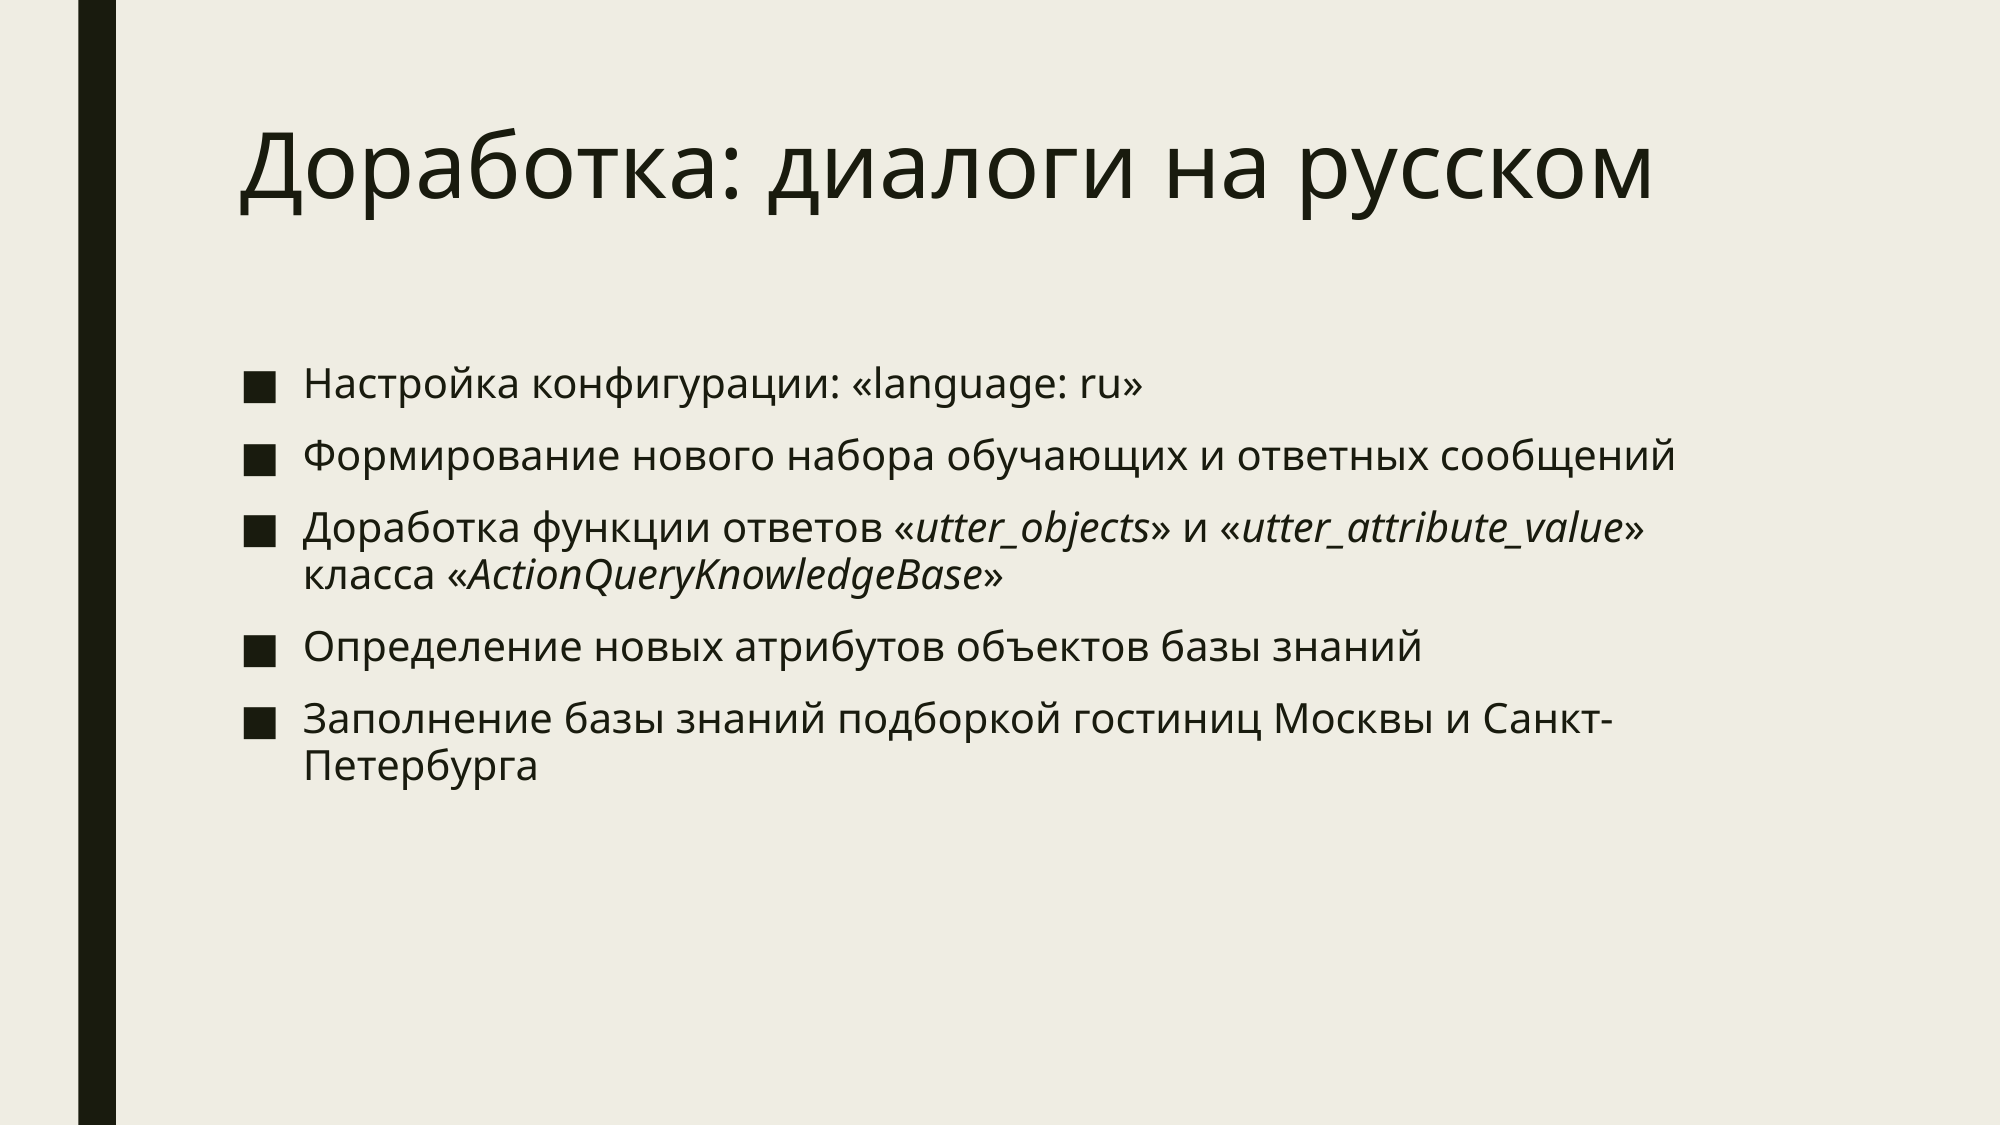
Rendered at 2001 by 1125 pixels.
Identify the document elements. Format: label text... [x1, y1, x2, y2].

list Настройка конфигурации: «language: ru» Формирование нового набора обучающих и ответных сообщений Доработка функции ответов «utter_objects» и «utter_attribute_value» класса «ActionQueryKnowledgeBase» Определение новых атрибутов объектов базы знаний Заполнение базы знаний подборкой гостиниц Москвы и Санкт-Петербурга [225, 353, 1800, 963]
title Доработка: диалоги на русском [225, 112, 1800, 276]
